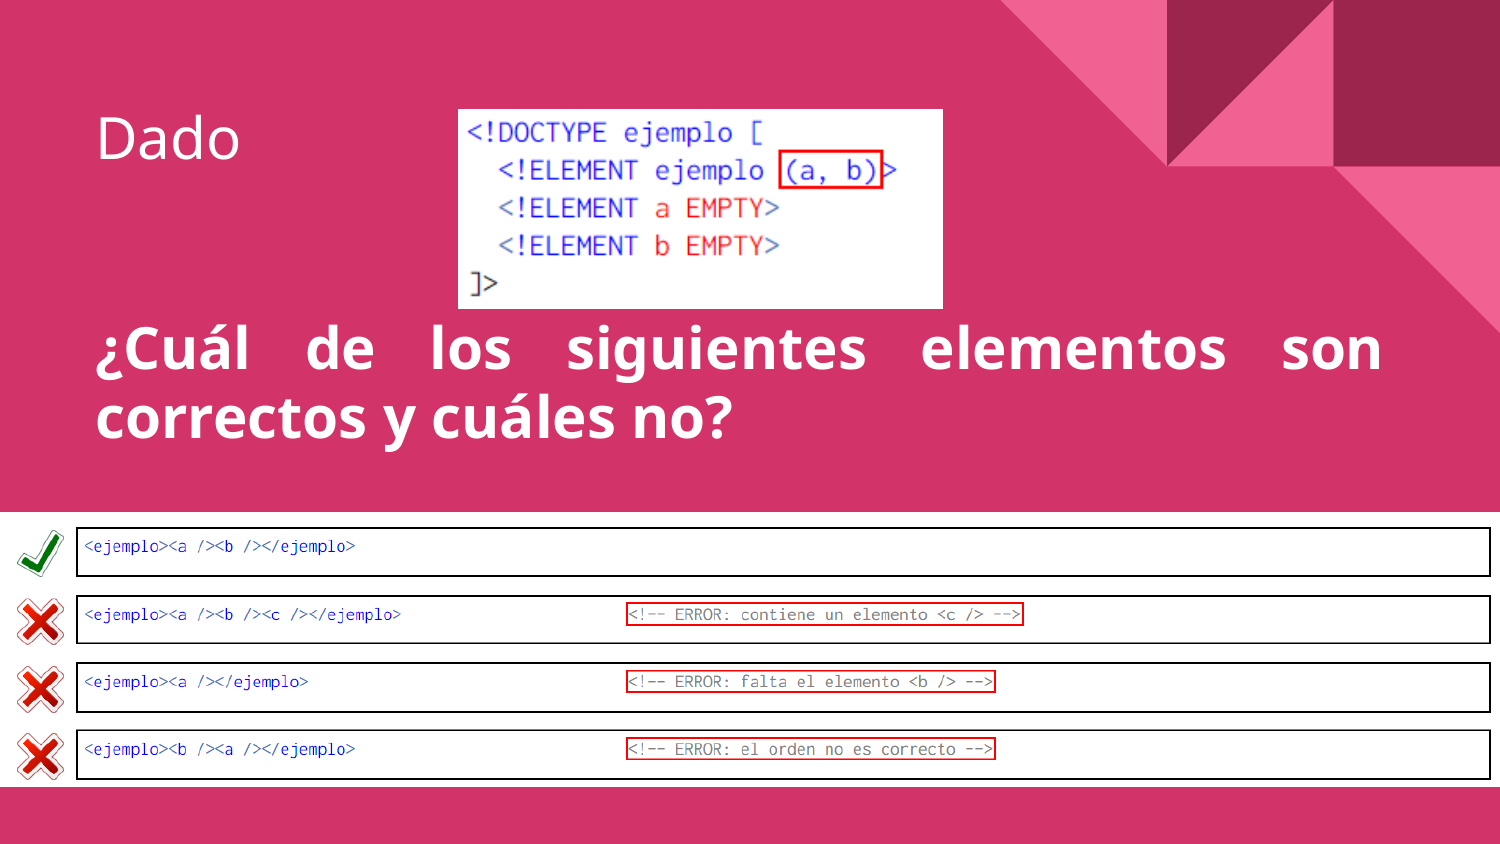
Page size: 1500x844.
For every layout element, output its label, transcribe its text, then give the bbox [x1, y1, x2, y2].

picture [0, 512, 1500, 788]
title Dado ¿Cuál de los siguientes elementos son correctos y cuáles no? [80, 86, 1400, 510]
picture [457, 109, 943, 309]
